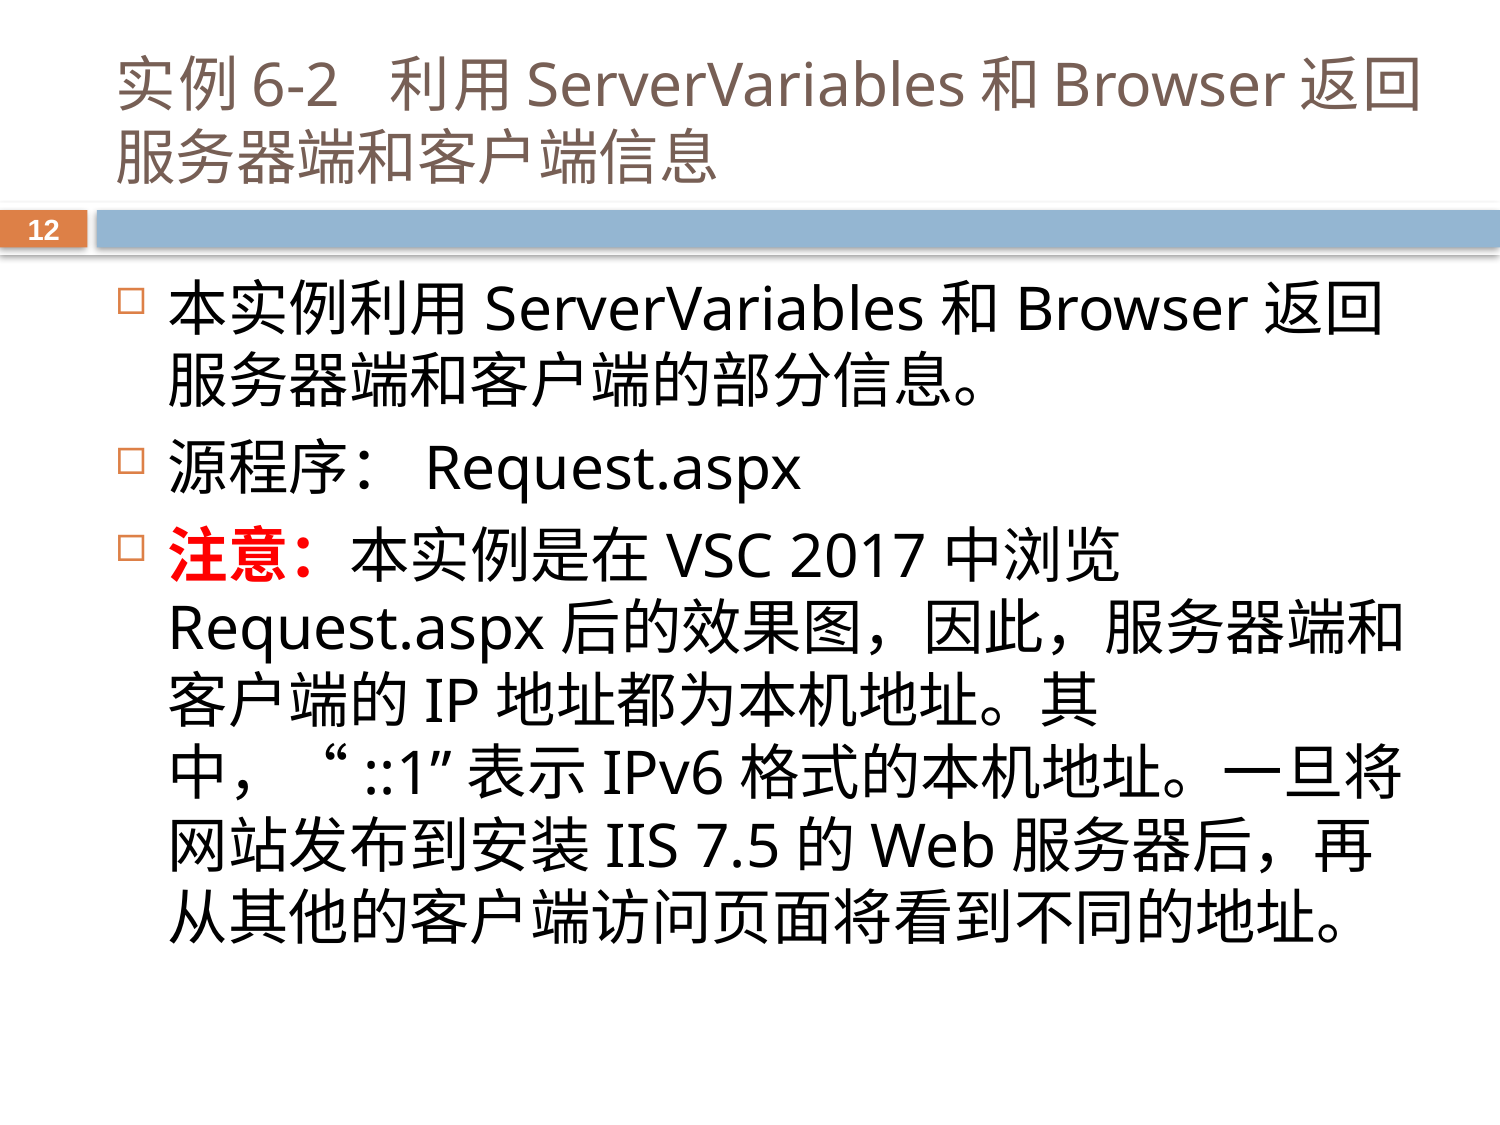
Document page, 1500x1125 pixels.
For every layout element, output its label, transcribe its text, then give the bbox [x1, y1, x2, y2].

slide_number 12 [0, 208, 88, 249]
title 实例6-2 利用ServerVariables和Browser返回服务器端和客户端信息 [100, 37, 1438, 200]
list 本实例利用ServerVariables和Browser返回服务器端和客户端的部分信息。 源程序：Request.aspx 注意：本实例是在VSC 2017中浏览Request.aspx后的效果图，因此，服务器端和客户端的IP地址都为本机地址。其中，“::1”表示IPv6格式的本机地址。一旦将网站发布到安装IIS 7.5的Web服务器后，再从其他的客户端访问页面将看到不同的地址。 [100, 262, 1438, 1000]
